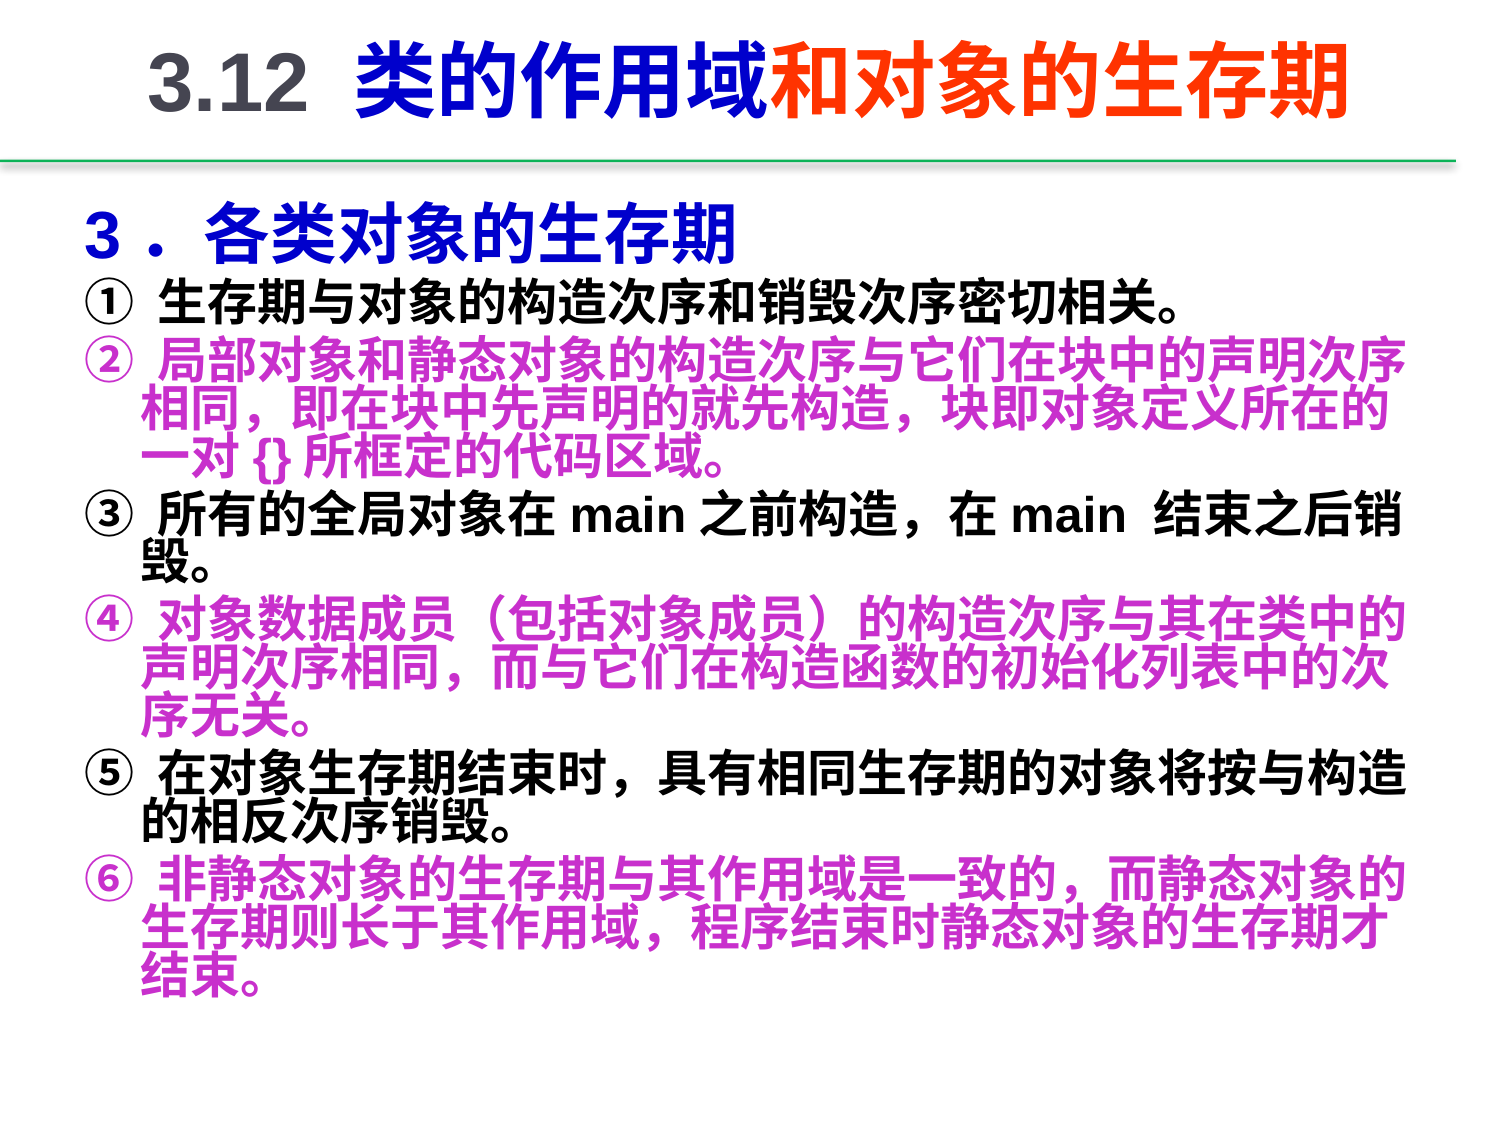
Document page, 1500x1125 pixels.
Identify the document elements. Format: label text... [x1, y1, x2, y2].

title 3.12 类的作用域和对象的生存期 [75, 12, 1425, 146]
list 3．各类对象的生存期 ① 生存期与对象的构造次序和销毁次序密切相关。 ② 局部对象和静态对象的构造次序与它们在块中的声明次序相同，即在块中先声明的就先构造，块即对象定义所在的一对{}所框定的代码区域。 ③ 所有的全局对象在main之前构造，在main 结束之后销毁。 ④ 对象数据成员（包括对象成员）的构造次序与其在类中的声明次序相同，而与它们在构造函数的初始化列表中的次序无关。 ⑤ 在对象生存期结束时，具有相同生存期的对象将按与构造的相反次序销毁。 ⑥ 非静态对象的生存期与其作用域是一致的，而静态对象的生存期则长于其作用域，程序结束时静态对象的生存期才结束。 [69, 184, 1447, 988]
